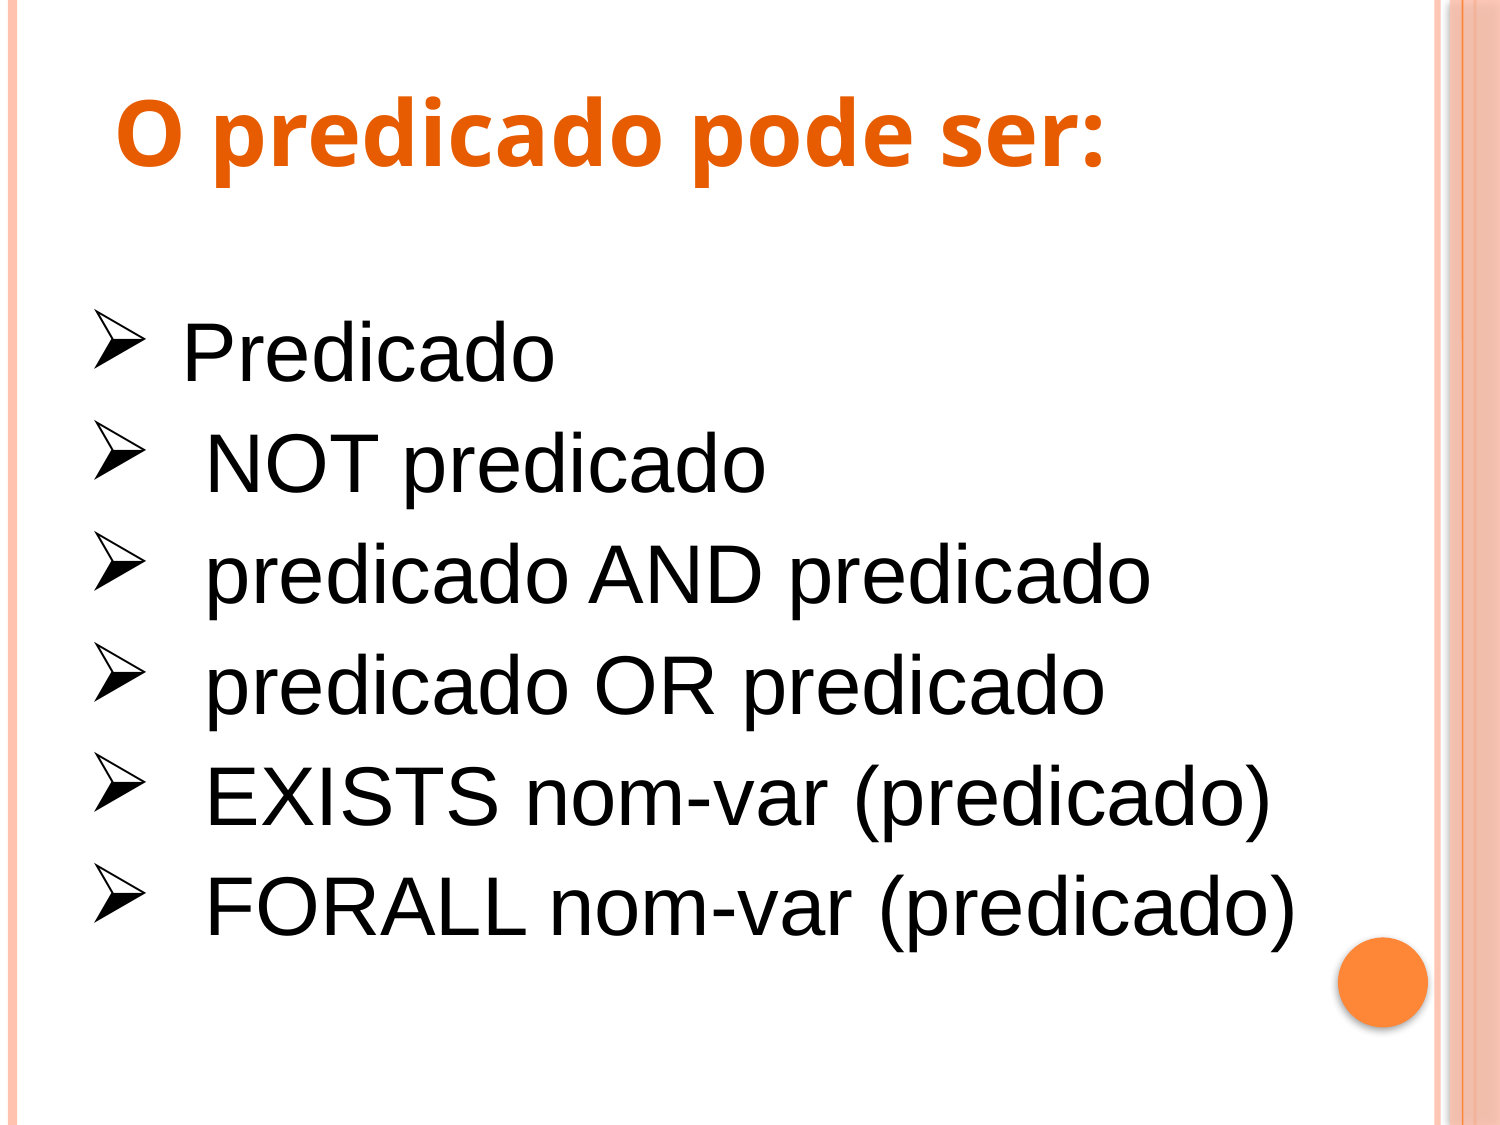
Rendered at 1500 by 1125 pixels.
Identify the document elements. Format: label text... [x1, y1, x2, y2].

text_box Predicado NOT predicado predicado AND predicado predicado OR predicado EXISTS nom-var (predicado) FORALL nom-var (predicado) [73, 302, 1388, 1045]
text_box O predicado pode ser: [98, 67, 1123, 193]
